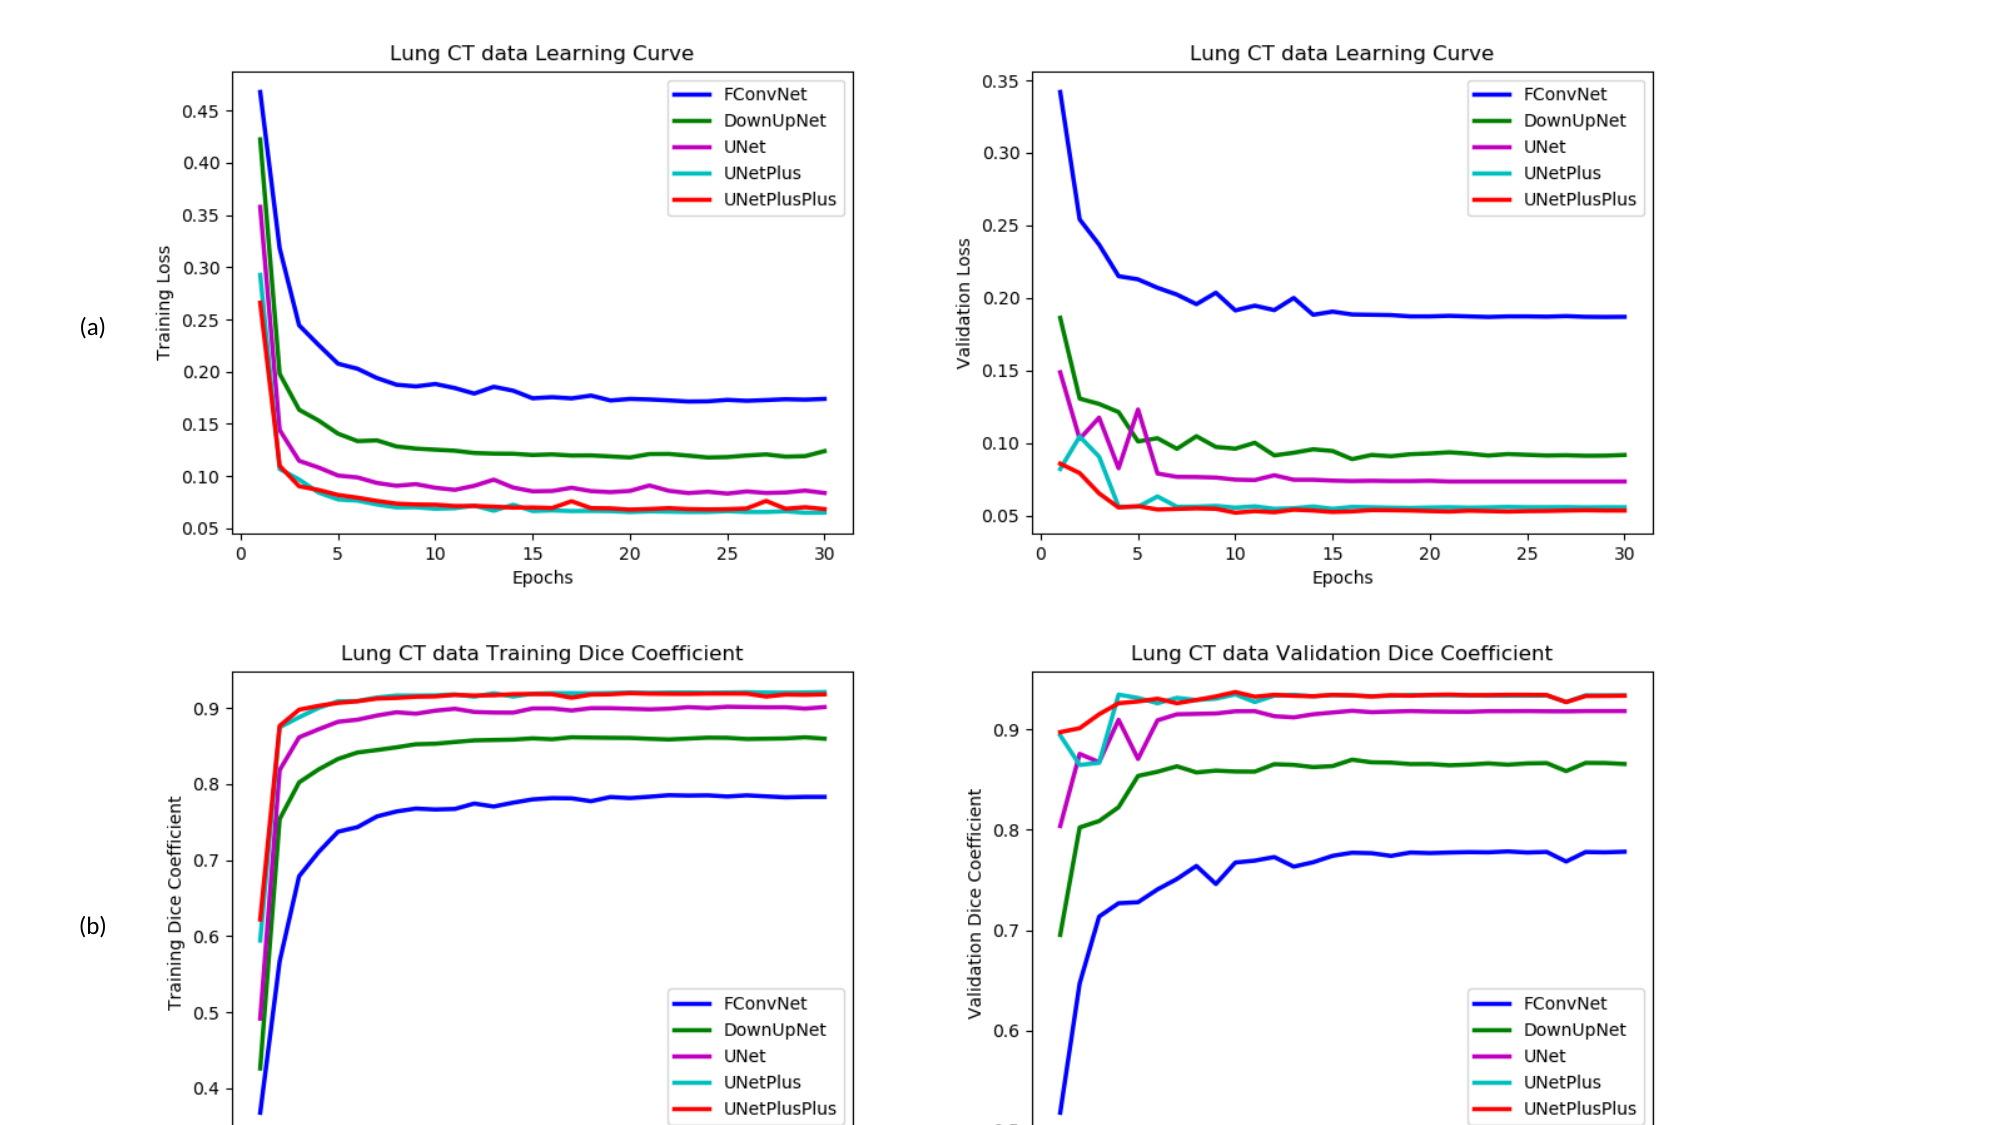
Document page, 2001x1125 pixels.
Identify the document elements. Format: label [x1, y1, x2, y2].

text_box [52, 0, 1733, 1125]
